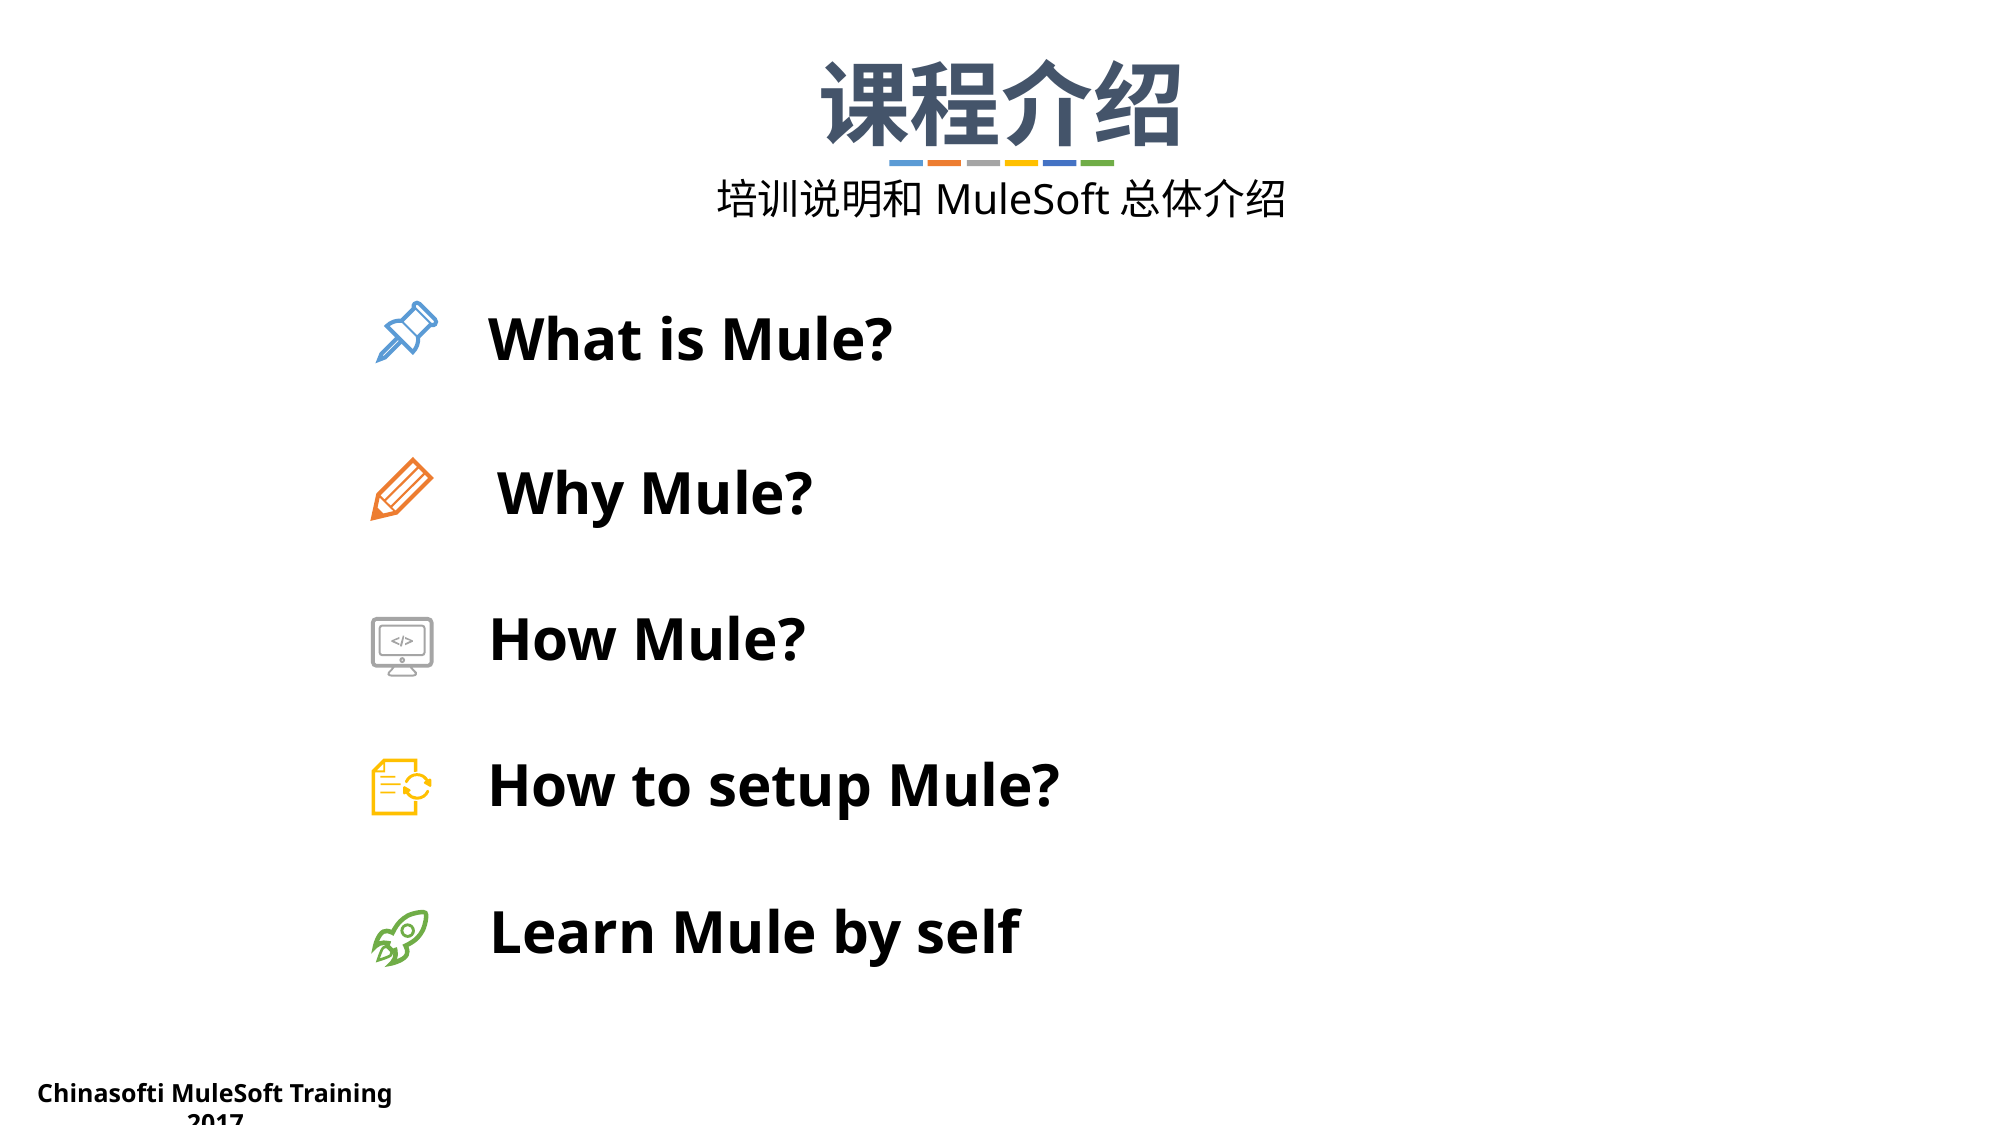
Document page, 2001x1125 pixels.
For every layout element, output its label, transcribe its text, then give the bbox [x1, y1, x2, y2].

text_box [142, 40, 1861, 231]
text_box [370, 456, 434, 521]
text_box How to setup Mule? [469, 732, 1790, 828]
text_box [375, 300, 439, 364]
text_box What is Mule? [470, 286, 1791, 382]
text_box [380, 900, 423, 974]
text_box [370, 616, 434, 677]
text_box Why Mule? [478, 439, 1799, 535]
text_box Chinasofti MuleSoft Training 2017 [0, 1069, 431, 1125]
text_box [371, 758, 432, 816]
text_box How Mule? [470, 586, 1791, 681]
text_box Learn Mule by self [471, 879, 1792, 975]
